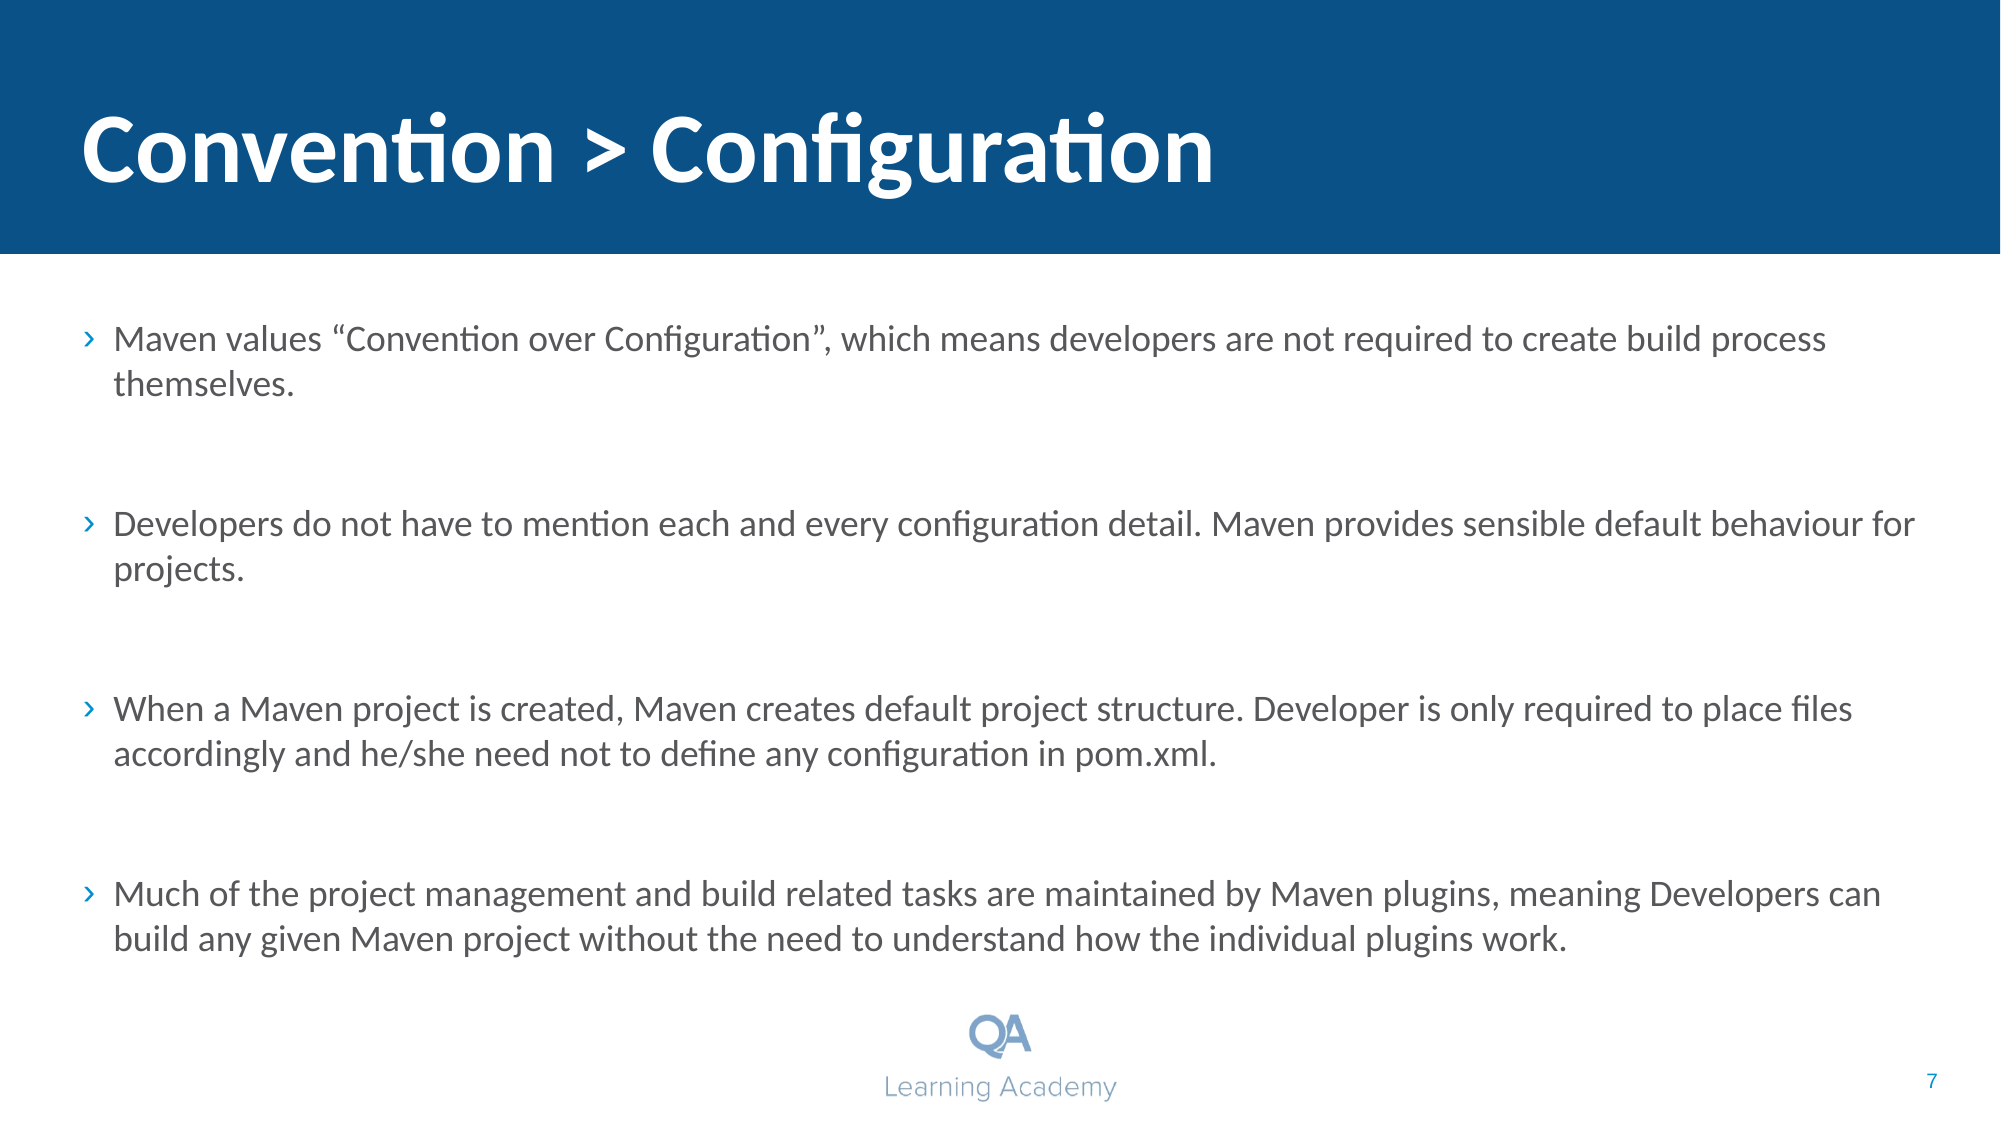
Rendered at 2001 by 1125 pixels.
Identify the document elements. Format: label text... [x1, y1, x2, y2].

title Convention > Configuration [67, 20, 1565, 210]
list Maven values “Convention over Configuration”, which means developers are not required to create build process themselves. Developers do not have to mention each and every configuration detail. Maven provides sensible default behaviour for projects. When a Maven project is created, Maven creates default project structure. Developer is only required to place files accordingly and he/she need not to define any configuration in pom.xml. Much of the project management and build related tasks are maintained by Maven plugins, meaning Developers can build any given Maven project without the need to understand how the individual plugins work. [67, 306, 1939, 1000]
